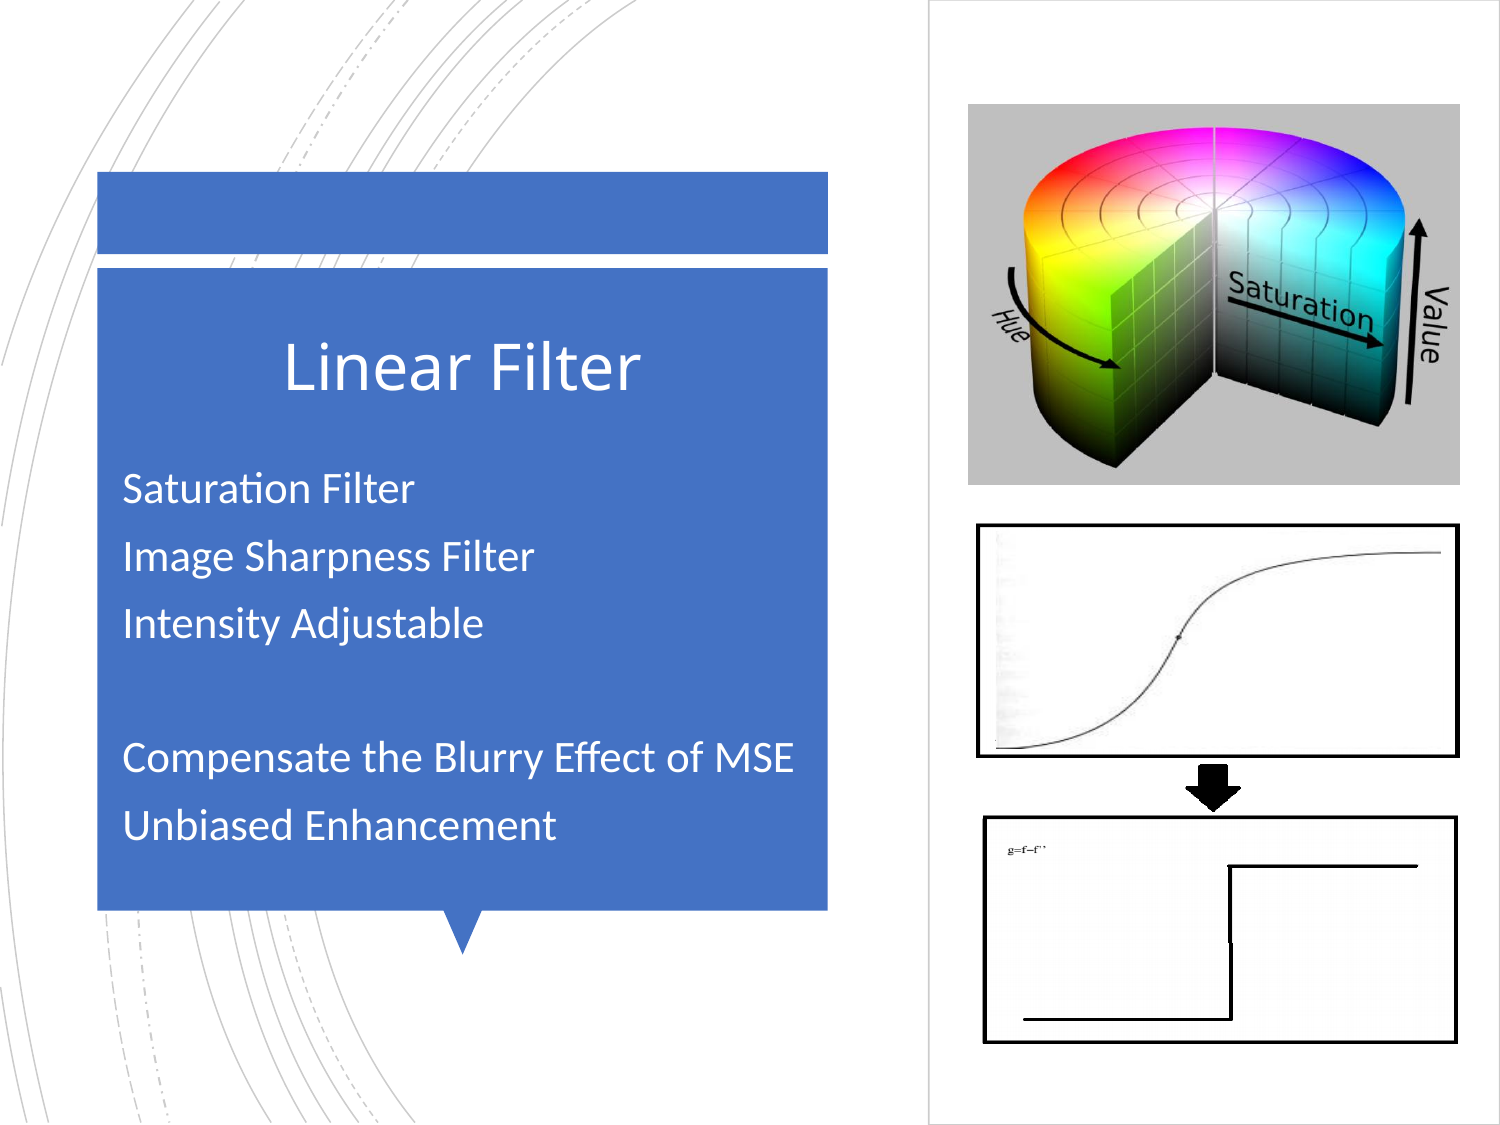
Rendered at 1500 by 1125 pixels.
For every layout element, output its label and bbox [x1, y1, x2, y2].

text_box [967, 103, 1468, 1055]
picture [955, 513, 1498, 1074]
text_box [0, 0, 1497, 1125]
